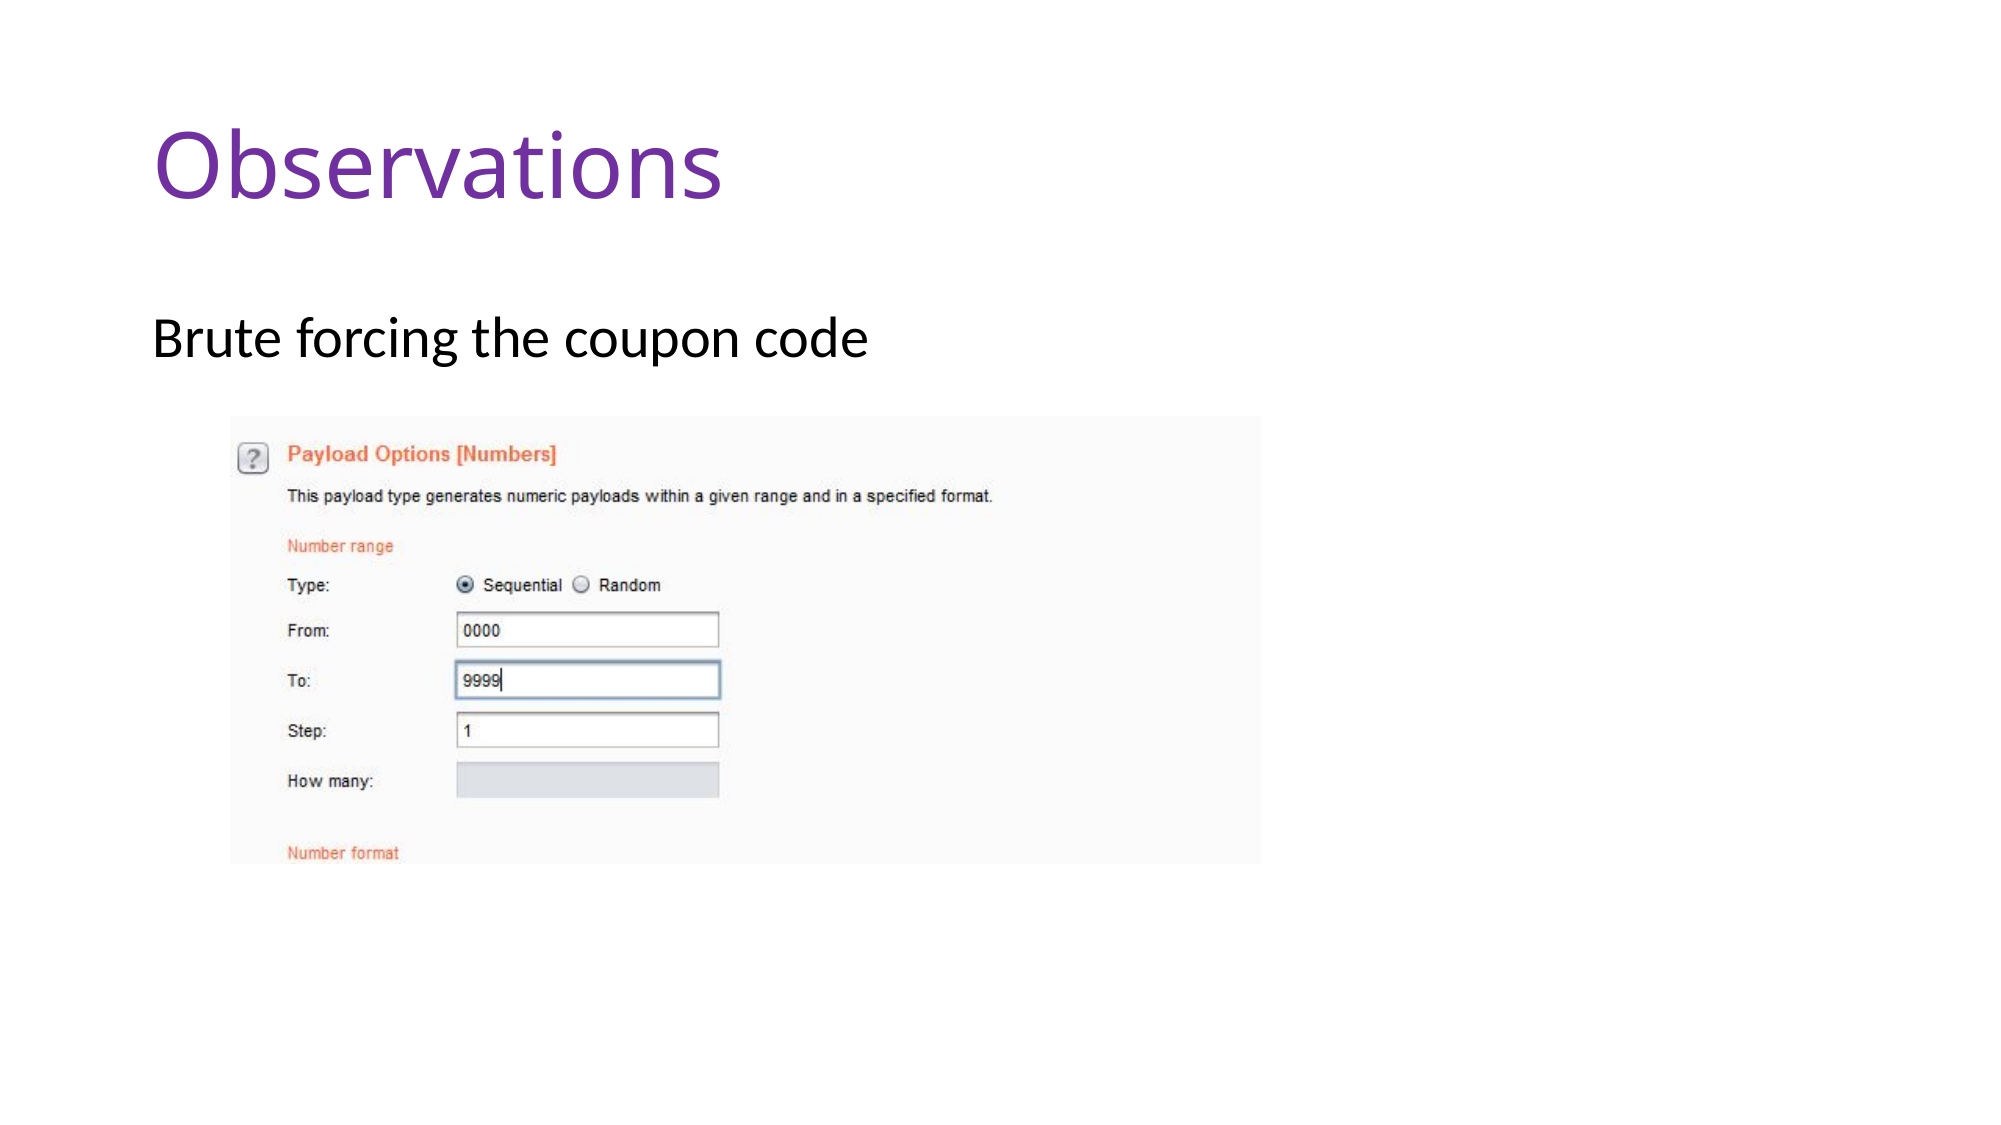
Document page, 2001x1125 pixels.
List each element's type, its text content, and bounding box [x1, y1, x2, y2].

picture [230, 416, 1261, 864]
list Brute forcing the coupon code [137, 299, 1863, 1014]
title Observations [137, 59, 1863, 278]
